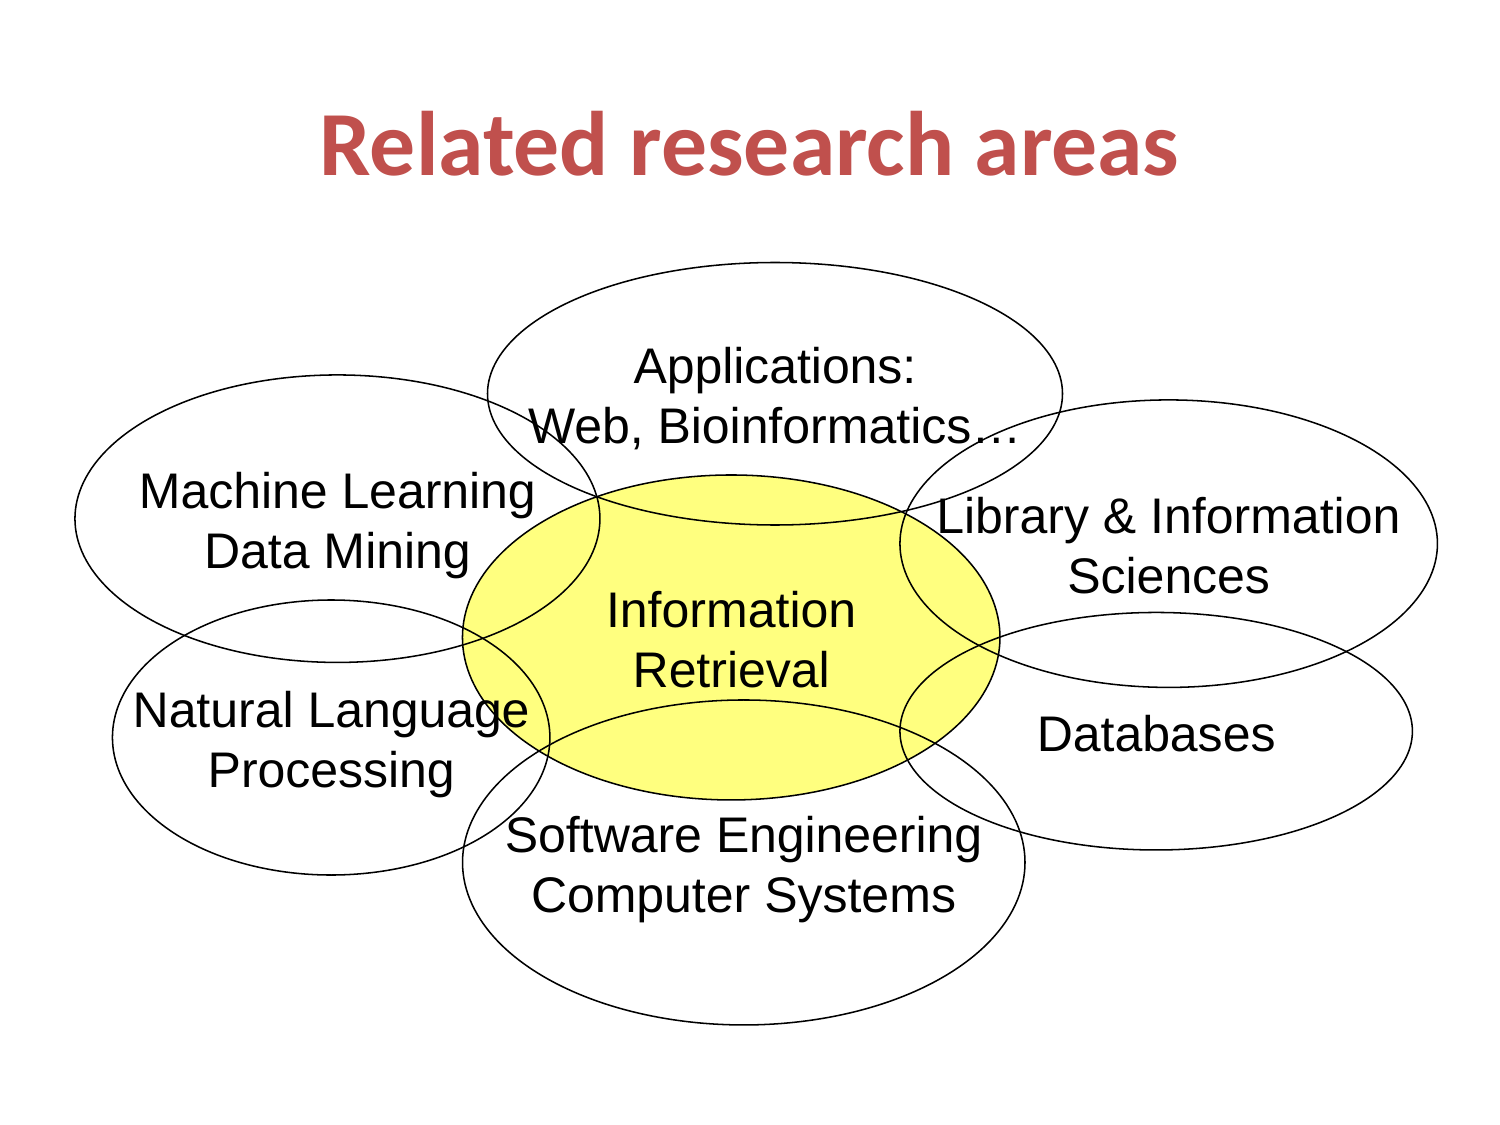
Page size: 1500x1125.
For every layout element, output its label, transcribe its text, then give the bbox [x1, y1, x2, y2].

text_box Software Engineering Computer Systems [462, 699, 1026, 1025]
text_box Databases [900, 612, 1413, 850]
text_box Library & Information Sciences [899, 399, 1438, 651]
title Related research areas [75, 45, 1425, 233]
text_box Applications: Web, Bioinformatics… [487, 262, 1063, 526]
text_box Information Retrieval [484, 498, 977, 744]
text_box Machine Learning Data Mining [74, 374, 600, 663]
text_box Natural Language Processing [112, 636, 550, 876]
